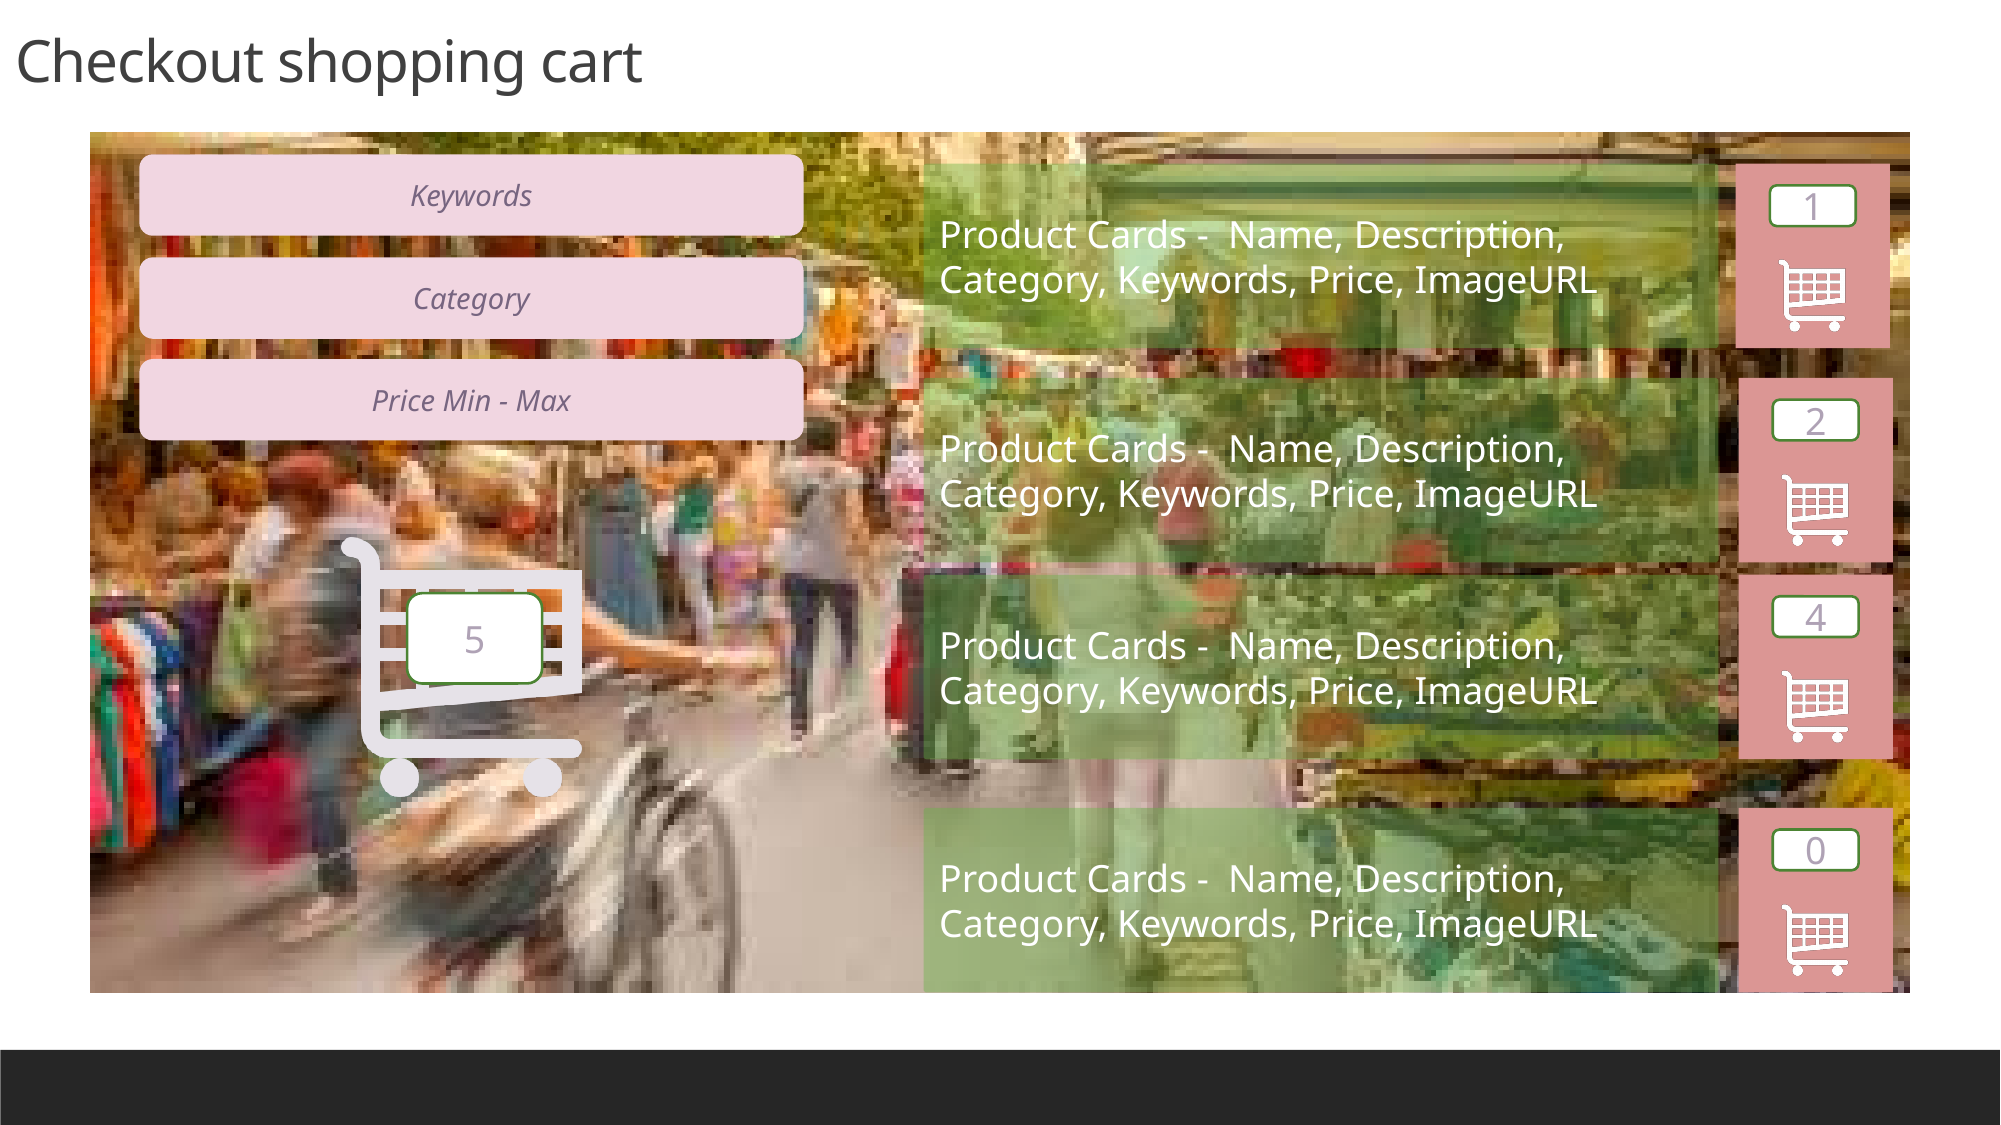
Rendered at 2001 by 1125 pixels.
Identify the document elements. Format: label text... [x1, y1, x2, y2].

picture [89, 132, 1911, 993]
title Checkout shopping cart [0, 36, 1650, 103]
